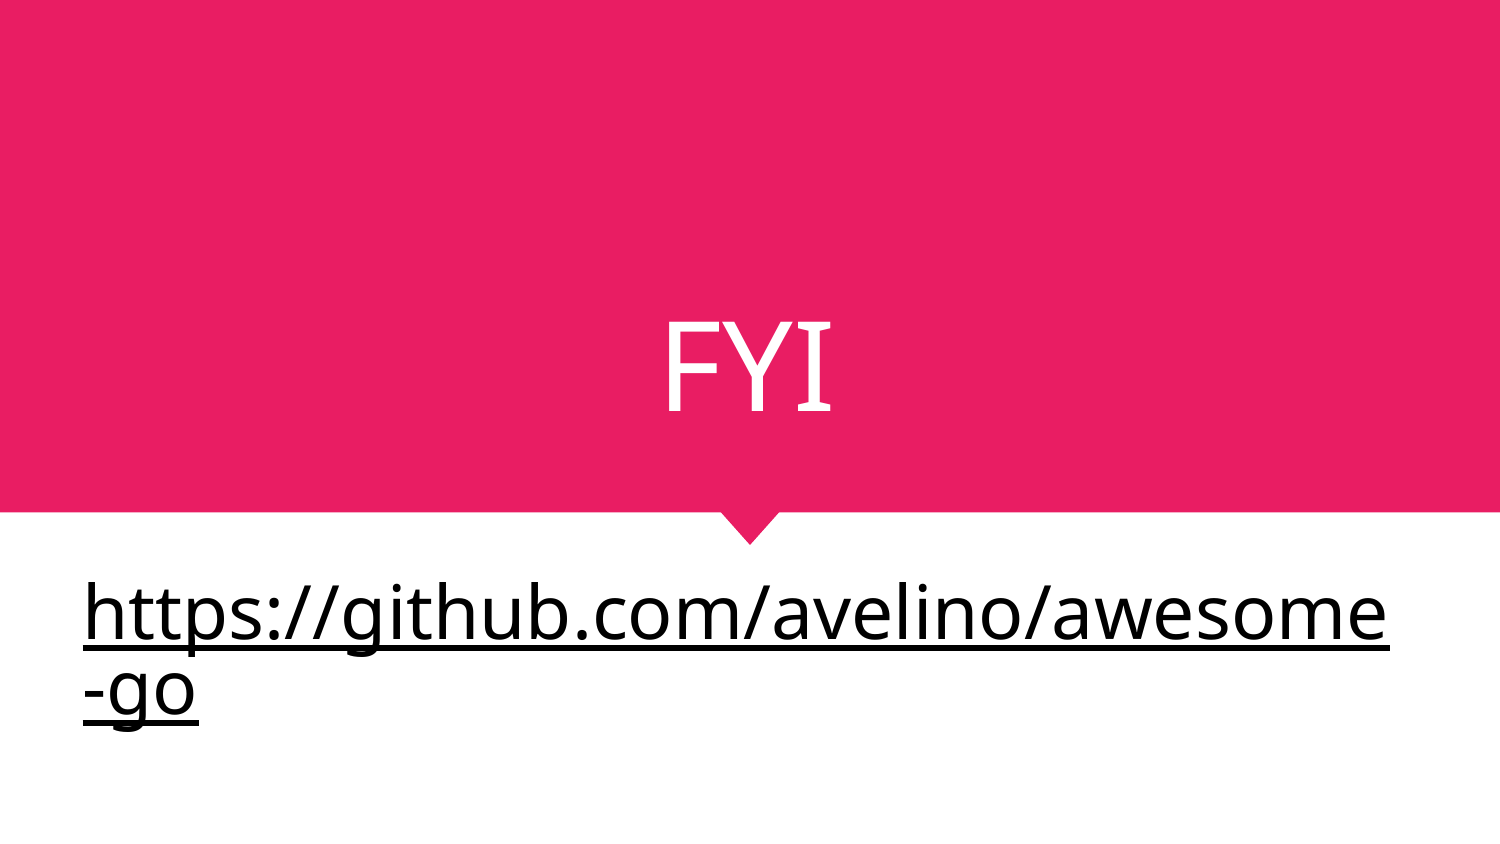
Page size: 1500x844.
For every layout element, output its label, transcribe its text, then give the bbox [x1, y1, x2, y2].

subtitle https://github.com/avelino/awesome-go [67, 557, 1427, 765]
title FYI [67, 105, 1427, 452]
